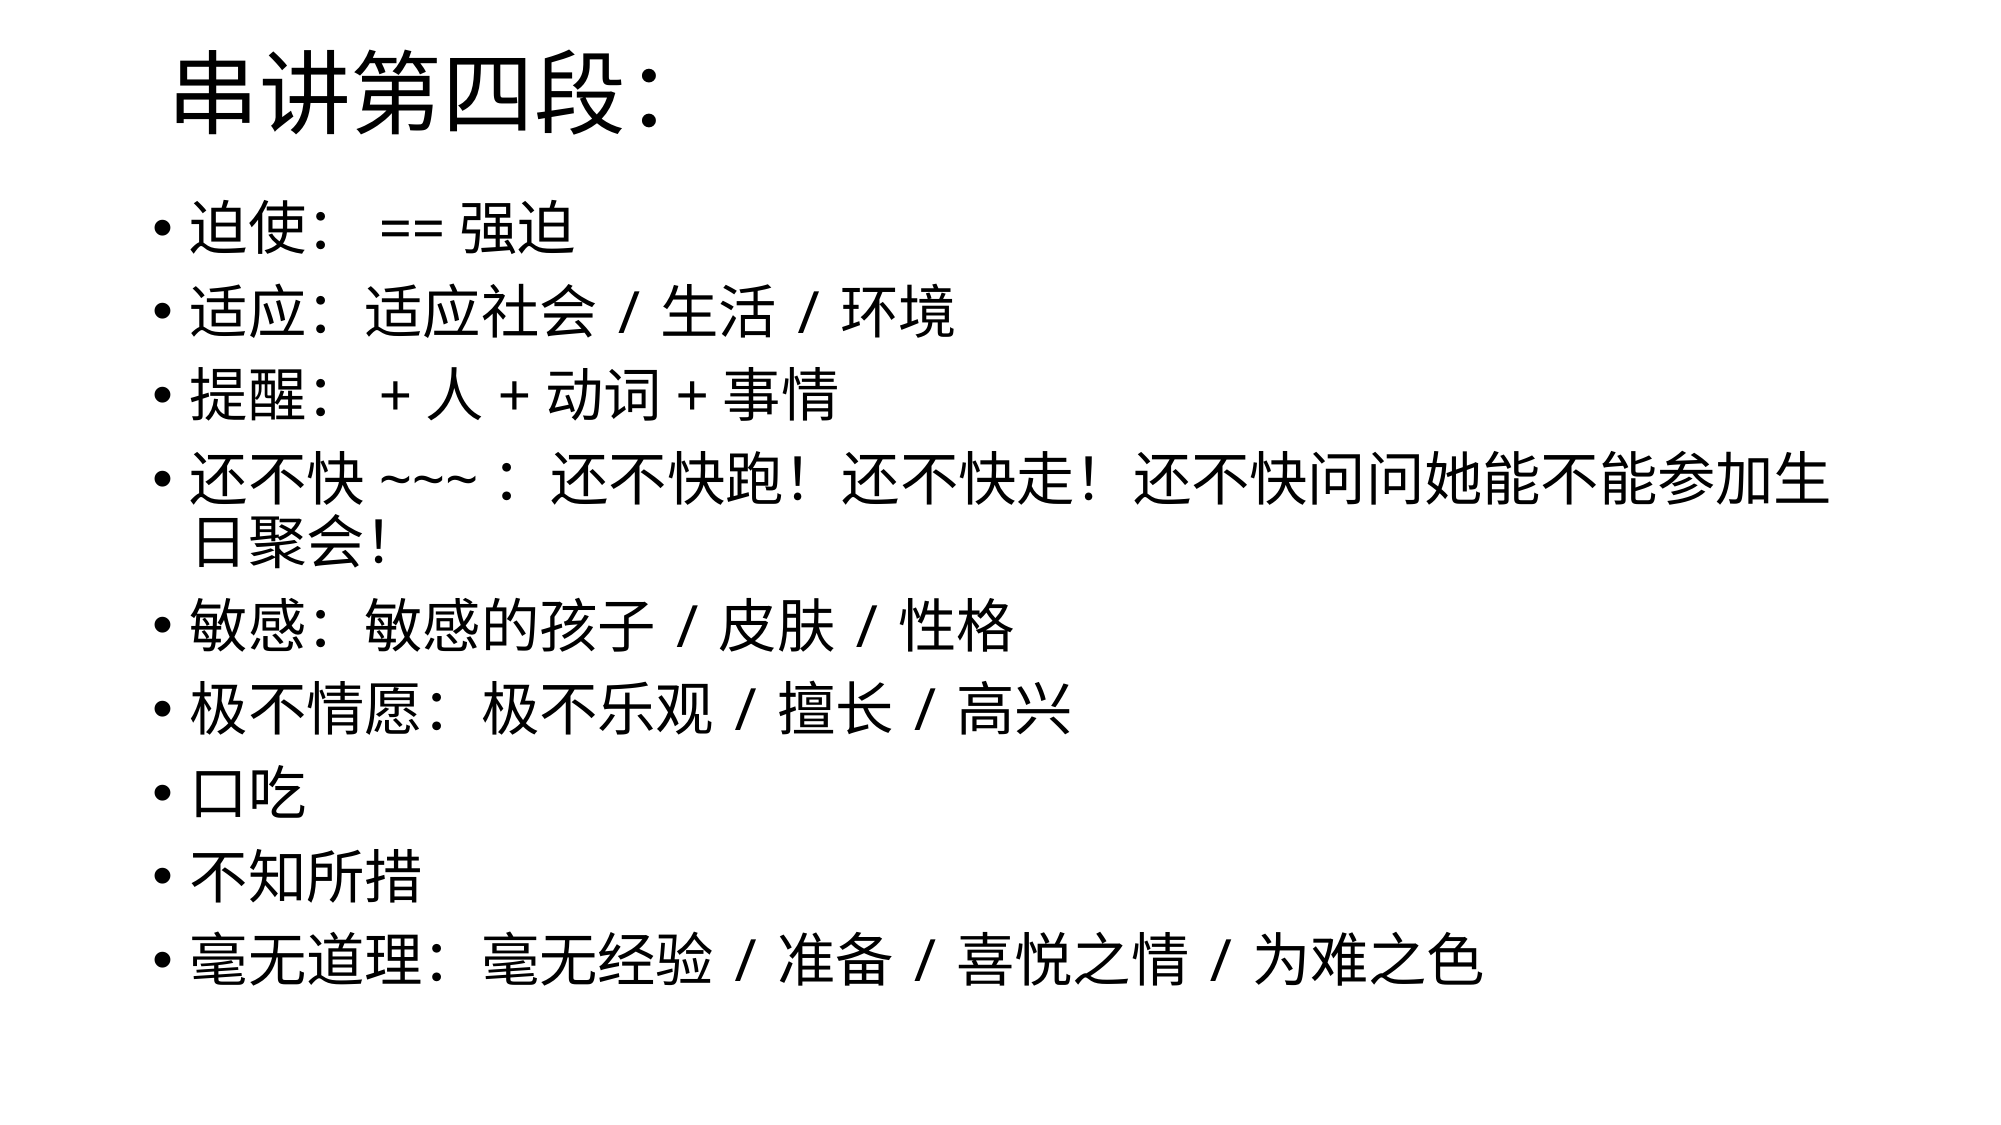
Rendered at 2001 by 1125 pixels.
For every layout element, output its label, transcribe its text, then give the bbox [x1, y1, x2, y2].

title 串讲第四段： [152, 3, 1878, 192]
list 迫使：==强迫 适应：适应社会/生活/环境 提醒：+人+动词+事情 还不快~~~：还不快跑！还不快走！还不快问问她能不能参加生日聚会！ 敏感：敏感的孩子/皮肤/性格 极不情愿：极不乐观/擅长/高兴 口吃 不知所措 毫无道理：毫无经验/准备/喜悦之情/为难之色 [137, 191, 1863, 1089]
